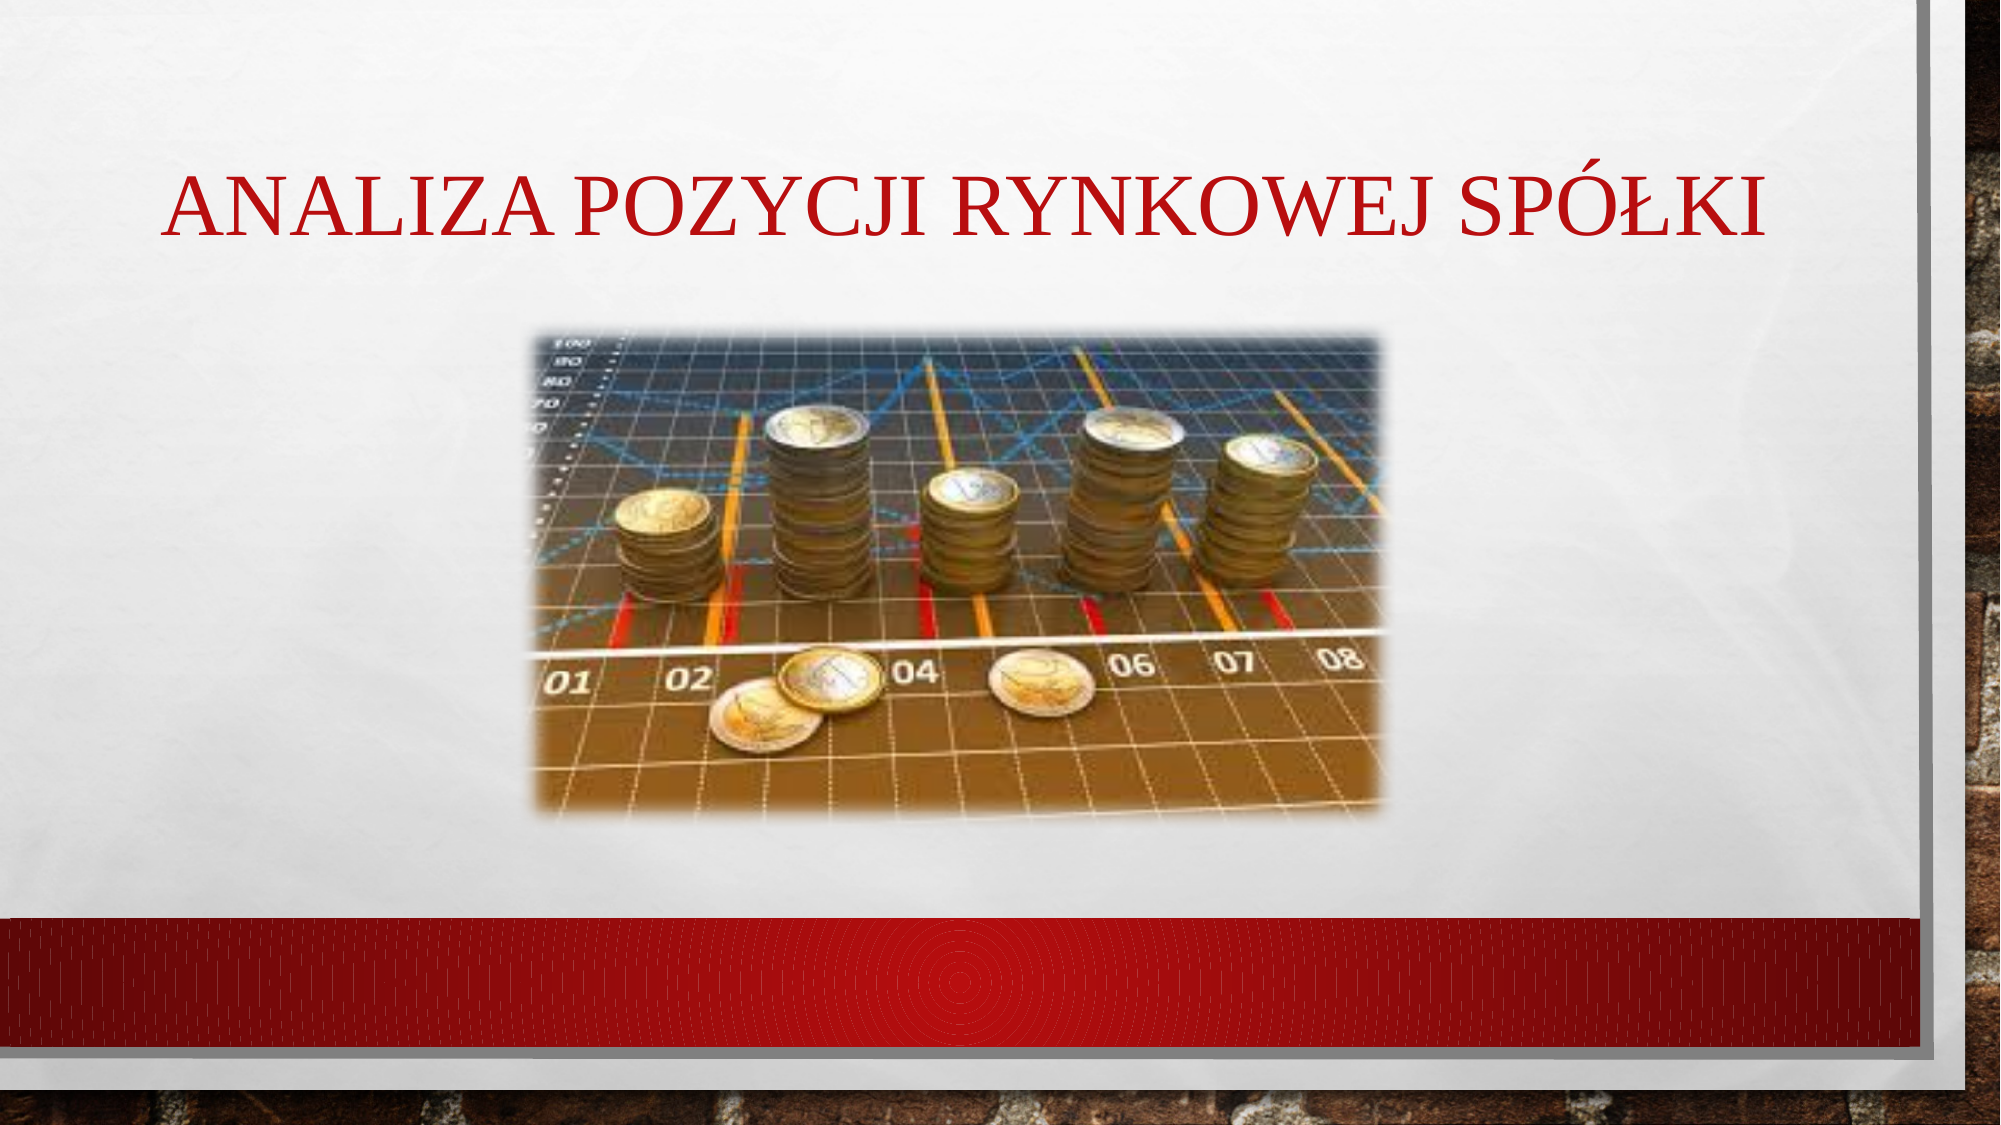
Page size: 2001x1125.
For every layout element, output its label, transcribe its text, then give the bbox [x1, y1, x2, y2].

title ANALIZA POZYCJI RYNKOWEJ SPÓŁKI [112, 112, 1818, 302]
picture [0, 0, 2000, 1125]
picture [518, 320, 1396, 829]
